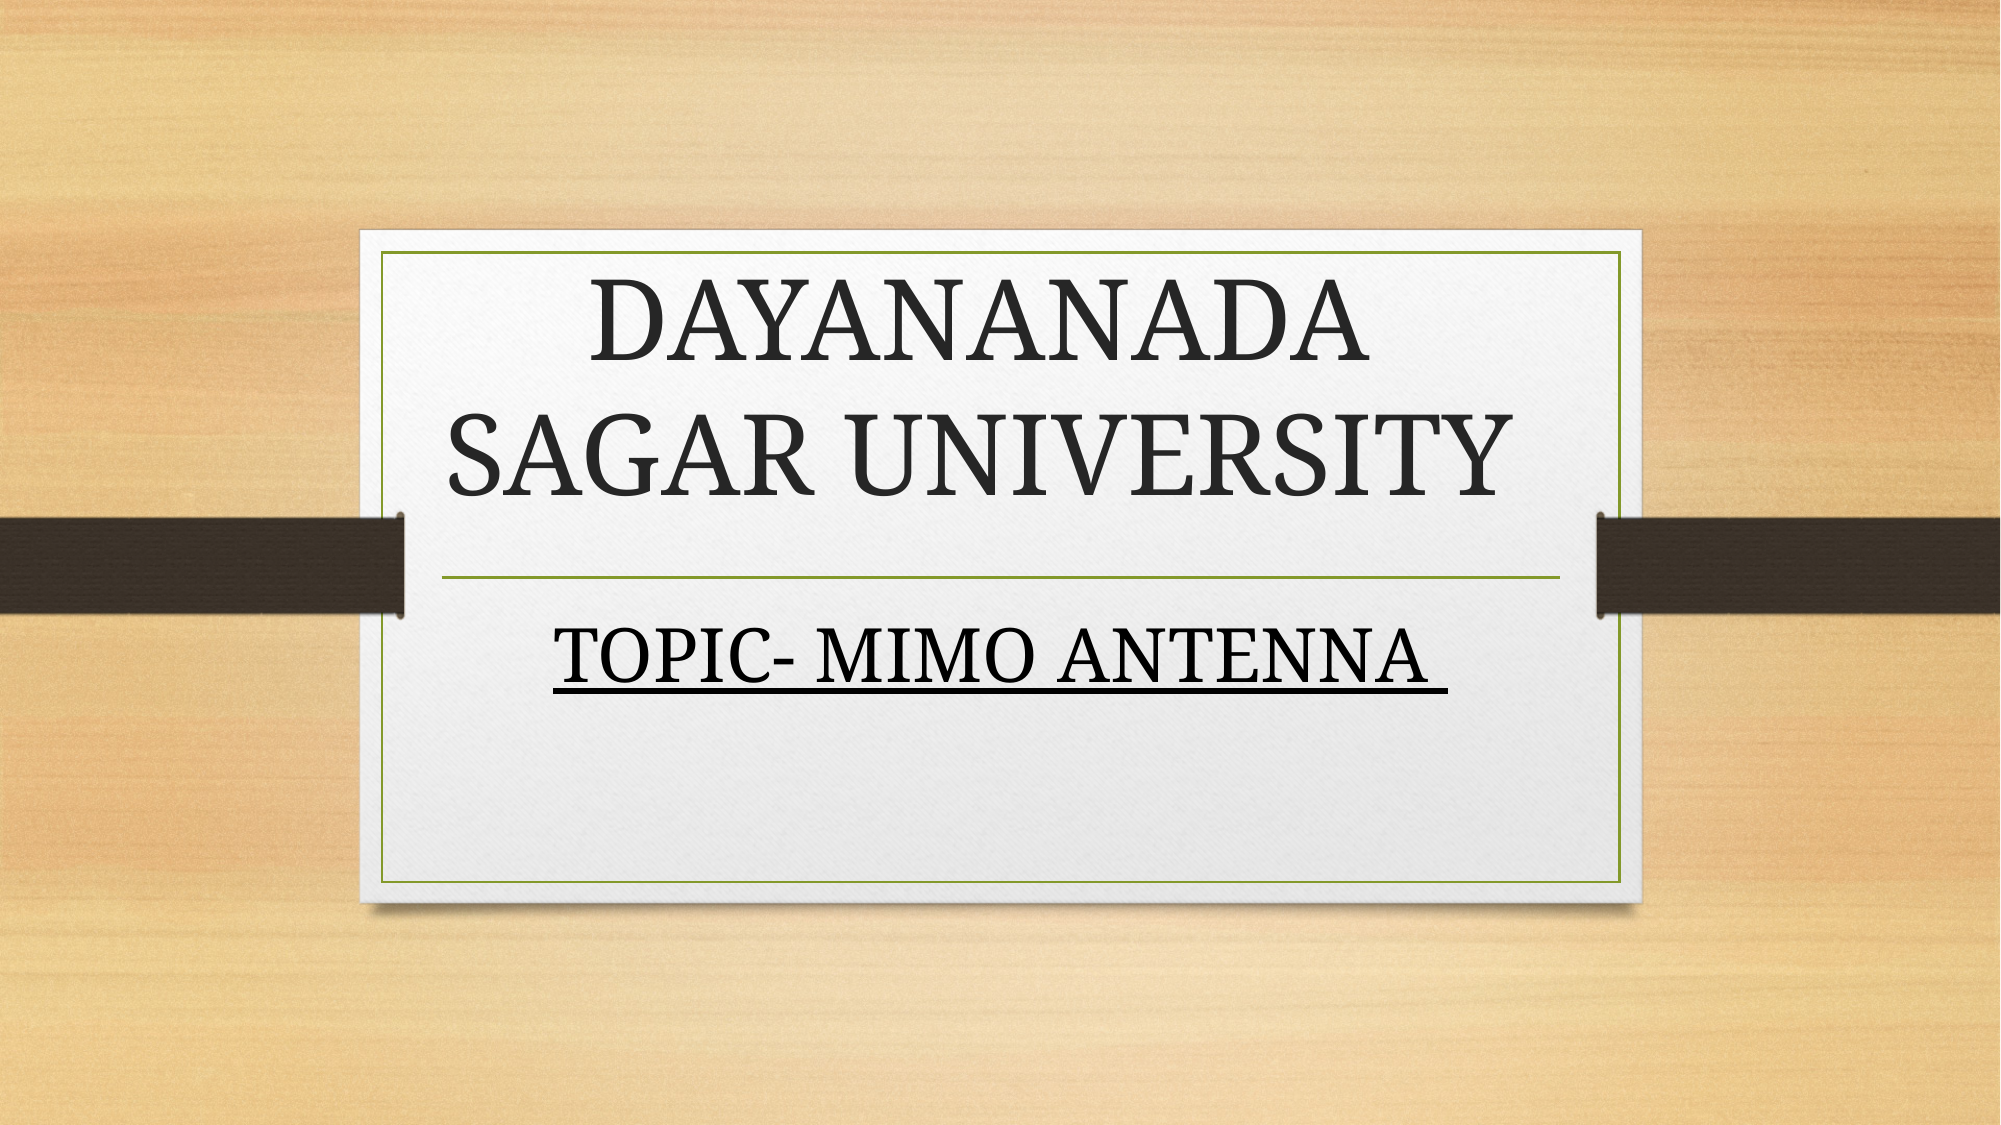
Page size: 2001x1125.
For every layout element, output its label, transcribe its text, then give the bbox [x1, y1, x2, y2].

subtitle TOPIC- MIMO ANTENNA [441, 600, 1560, 817]
title DAYANANADA SAGAR UNIVERSITY [409, 142, 1549, 525]
picture [0, 0, 2001, 1125]
